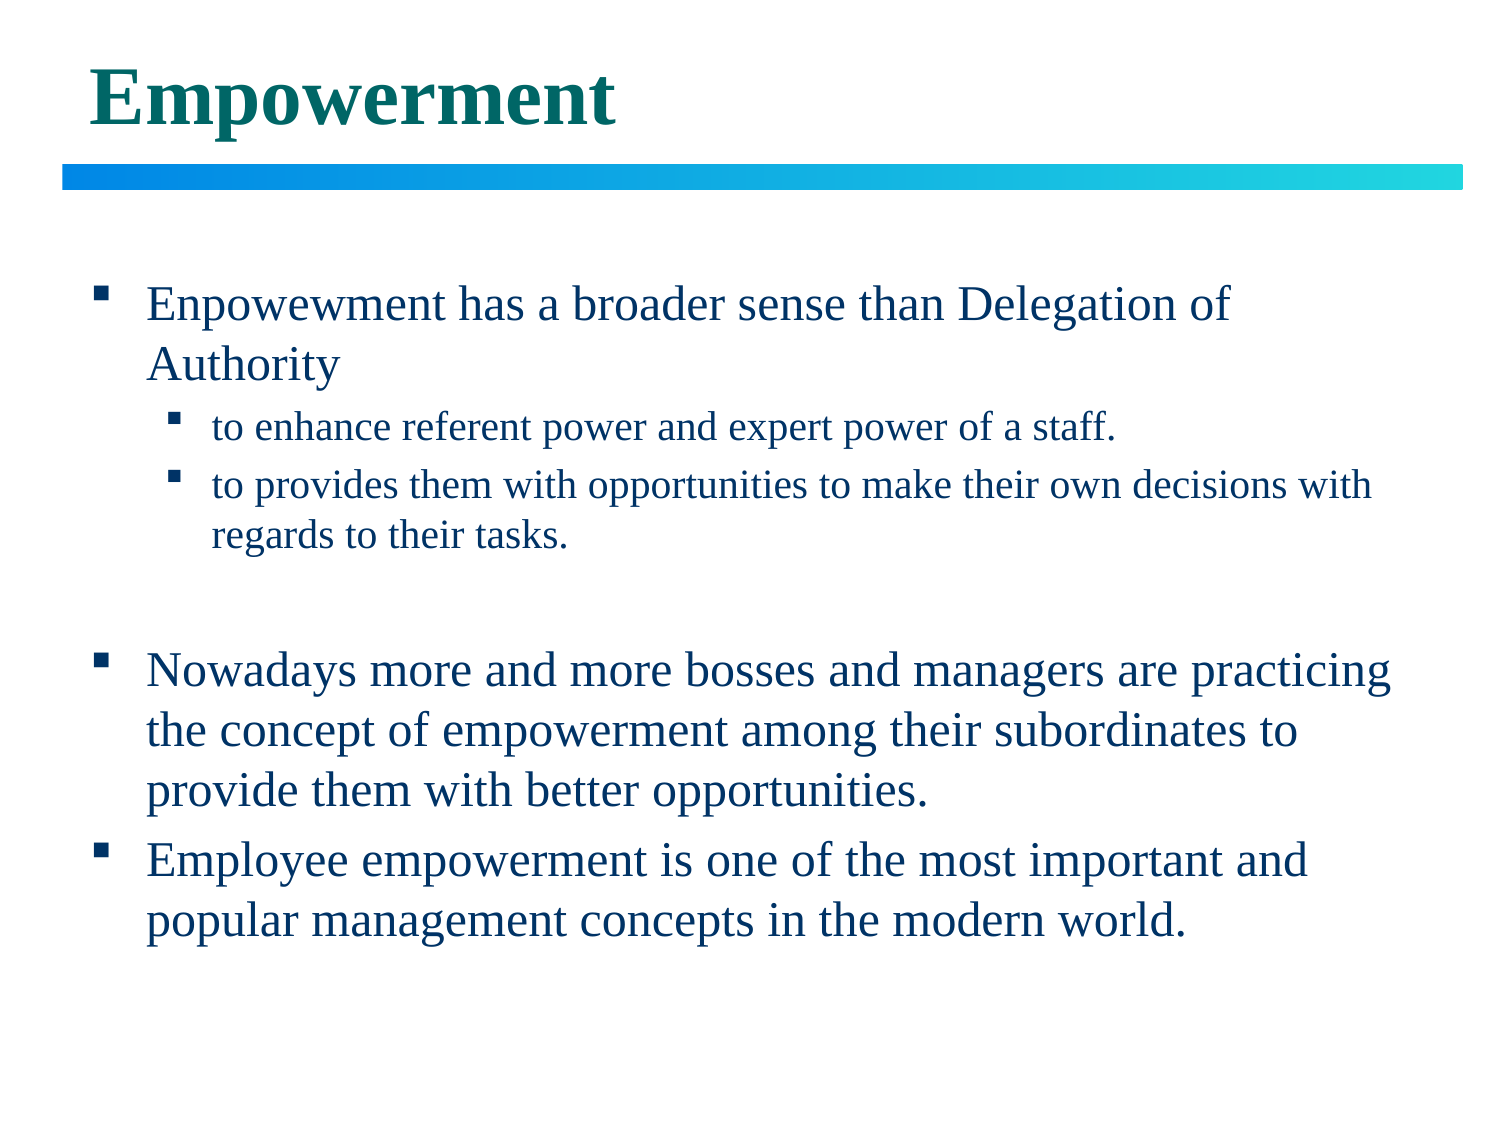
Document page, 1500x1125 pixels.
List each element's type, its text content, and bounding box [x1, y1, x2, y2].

title Empowerment [75, 45, 1425, 233]
list Enpowewment has a broader sense than Delegation of Authority to enhance referent power and expert power of a staff. to provides them with opportunities to make their own decisions with regards to their tasks. Nowadays more and more bosses and managers are practicing the concept of empowerment among their subordinates to provide them with better opportunities. Employee empowerment is one of the most important and popular management concepts in the modern world. [75, 262, 1425, 1005]
